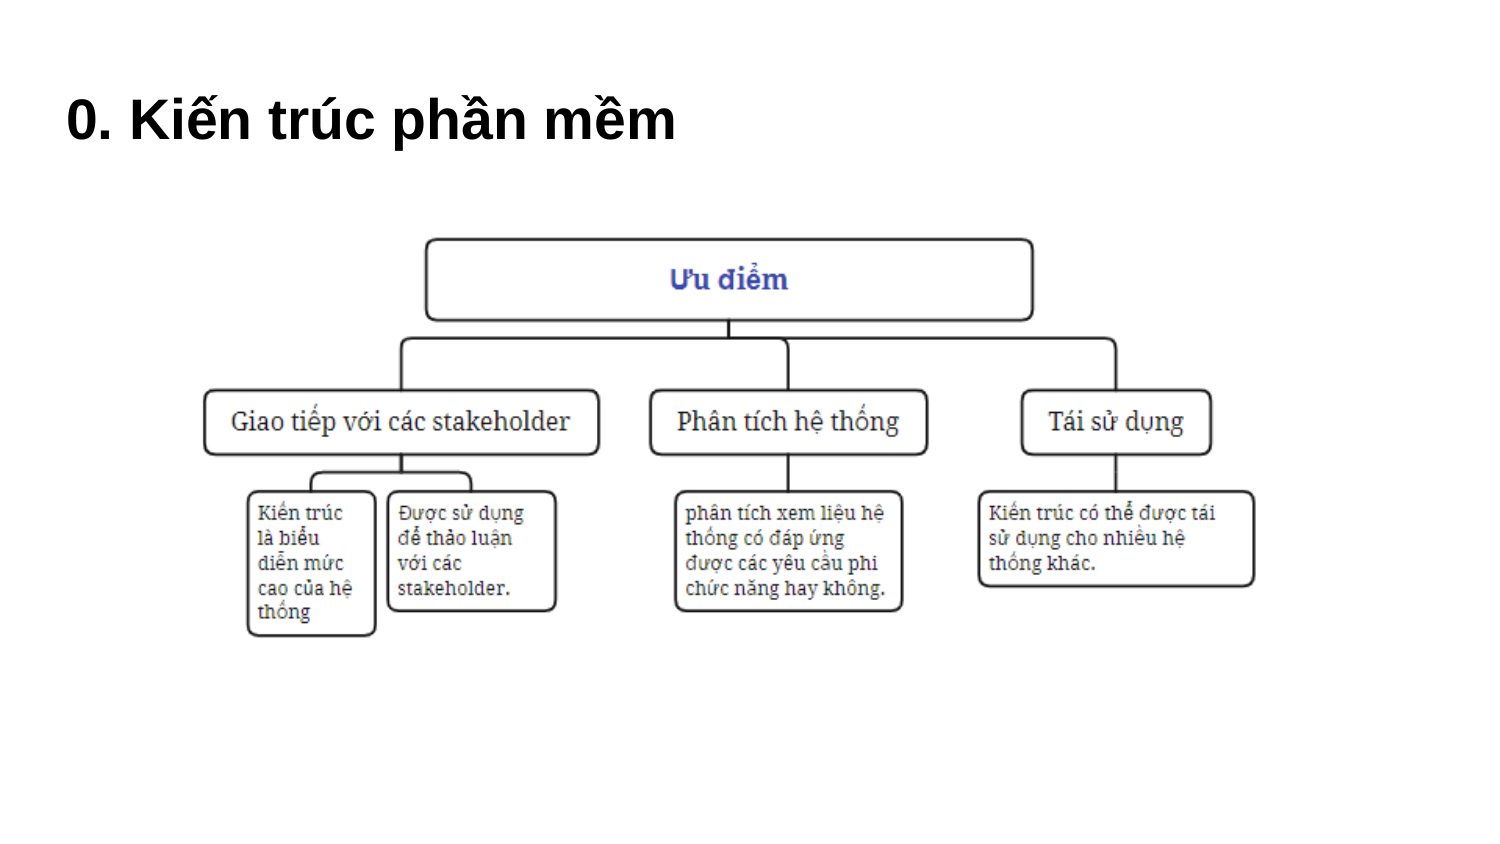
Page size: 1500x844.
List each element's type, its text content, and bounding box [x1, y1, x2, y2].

title 0. Kiến trúc phần mềm [51, 72, 1449, 167]
picture [180, 191, 1320, 705]
